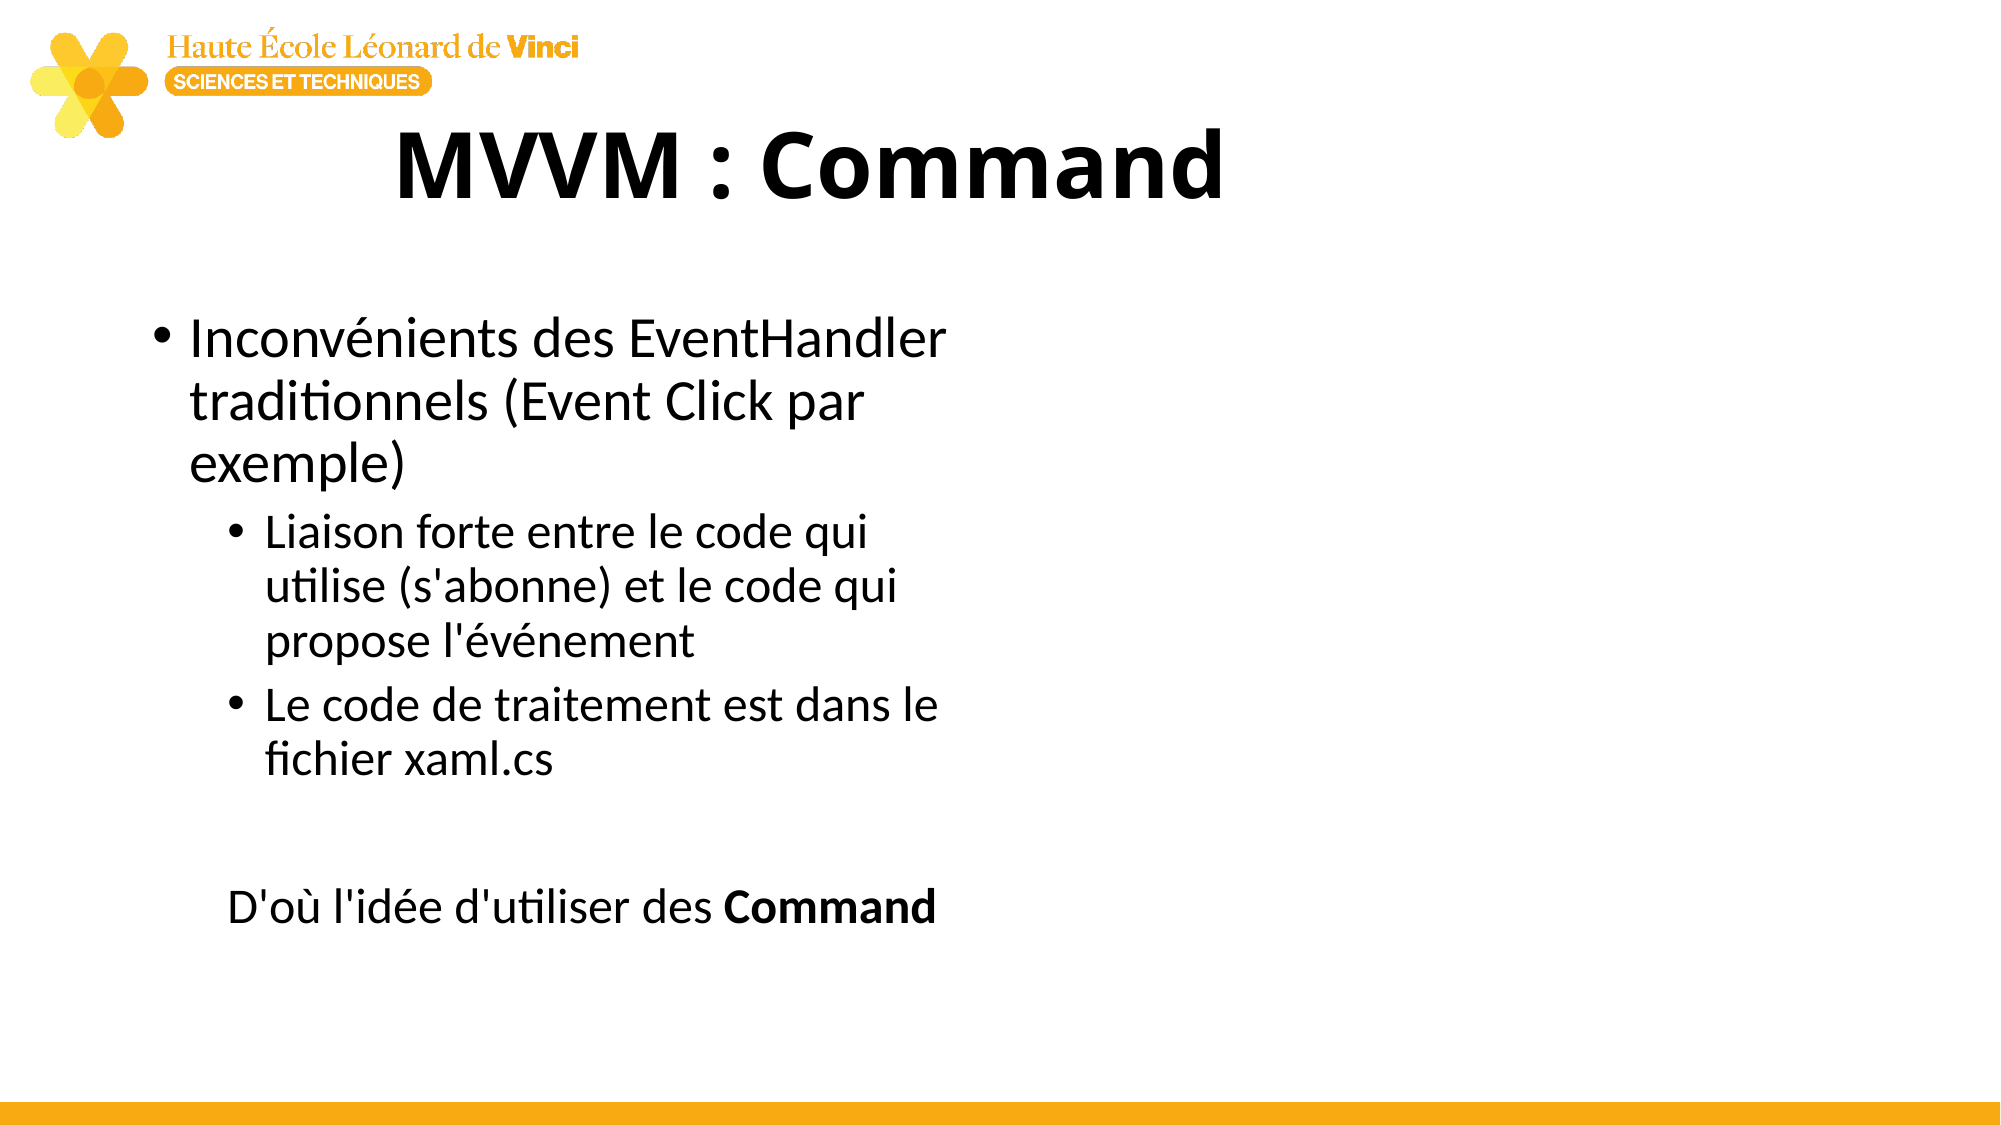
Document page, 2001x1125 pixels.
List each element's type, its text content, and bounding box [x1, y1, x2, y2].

title MVVM : Command [378, 59, 1863, 278]
list Inconvénients des EventHandler traditionnels (Event Click par exemple) Liaison forte entre le code qui utilise (s'abonne) et le code qui propose l'événement Le code de traitement est dans le fichier xaml.cs D'où l'idée d'utiliser des Command [137, 299, 988, 1014]
picture [30, 27, 578, 138]
